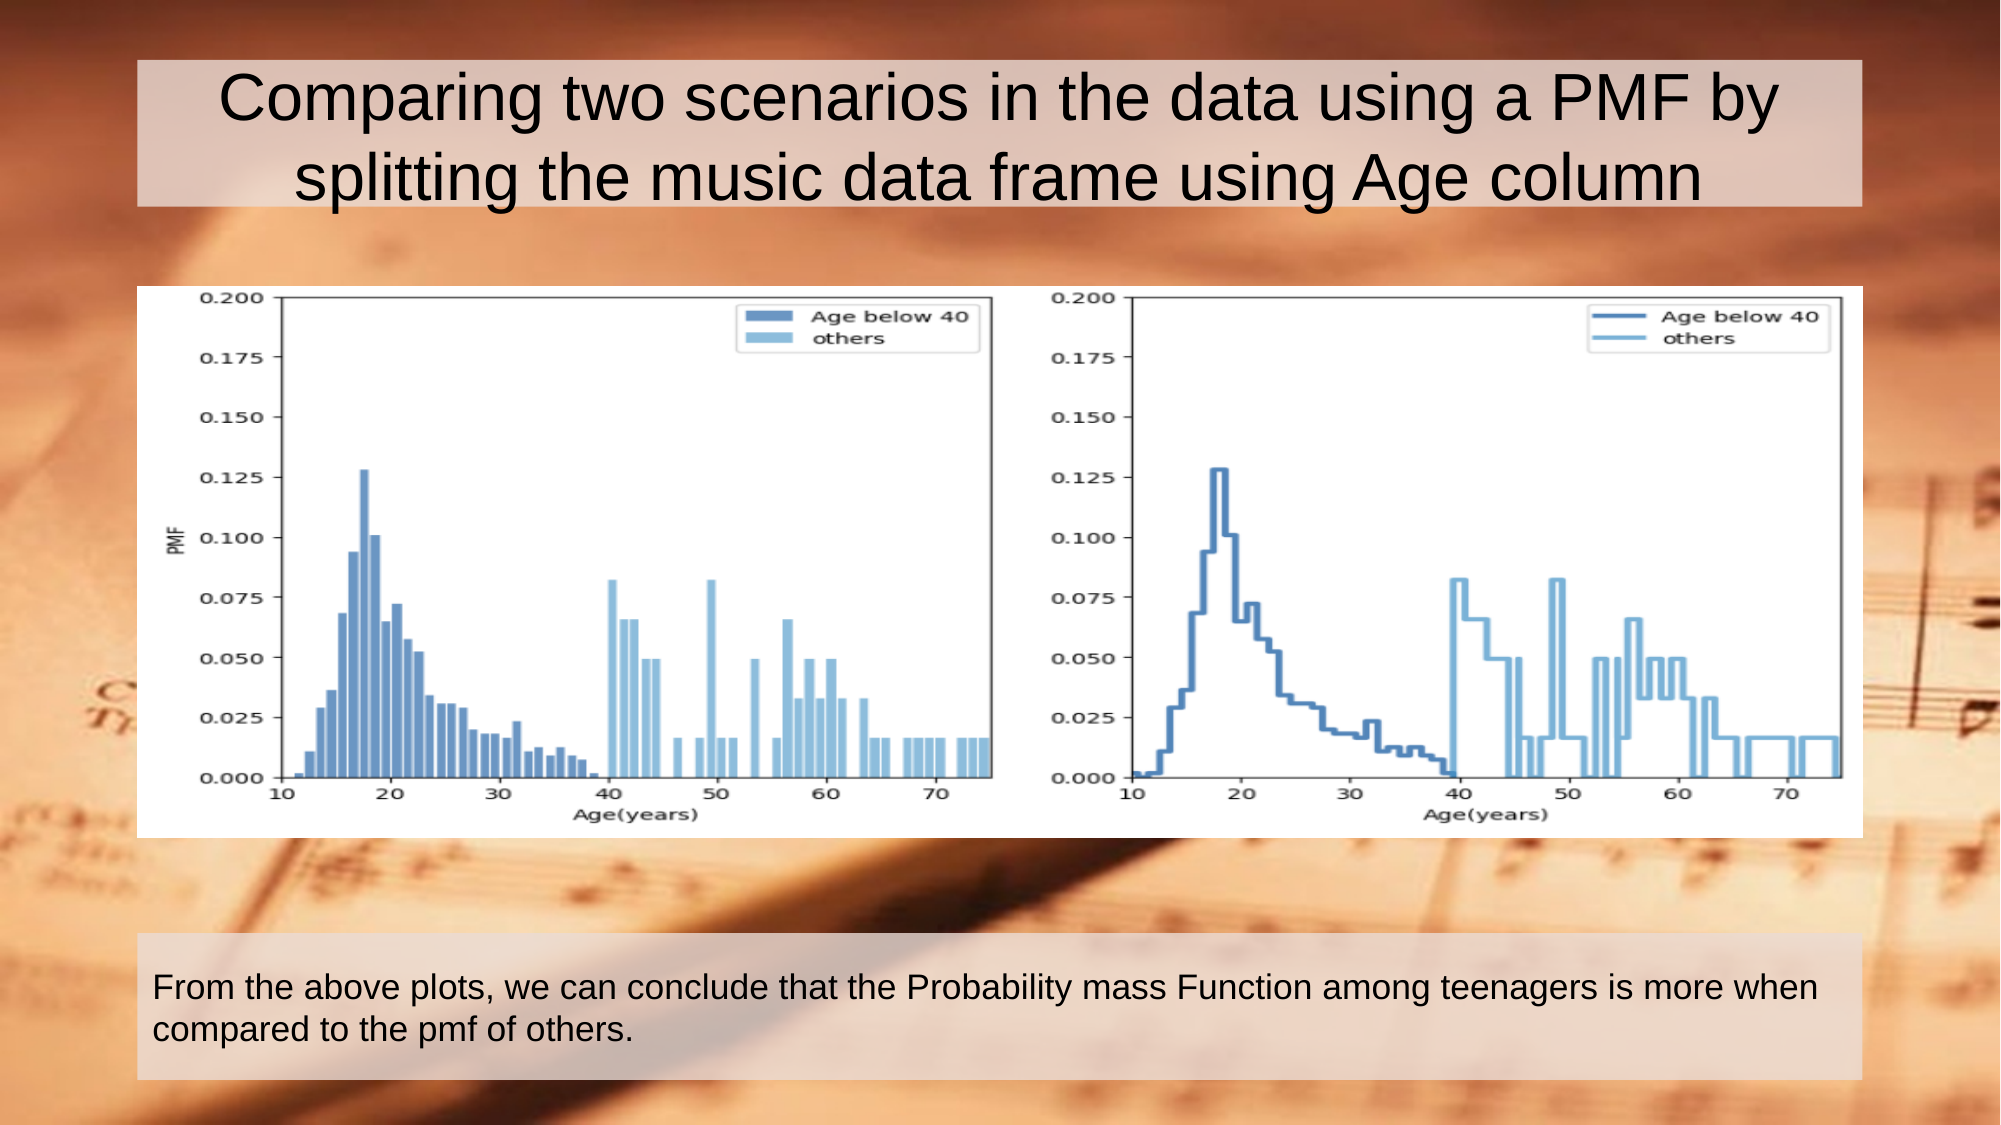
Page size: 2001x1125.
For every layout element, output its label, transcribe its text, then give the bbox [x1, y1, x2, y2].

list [137, 286, 1863, 838]
title Comparing two scenarios in the data using a PMF by splitting the music data frame using Age column [137, 59, 1863, 207]
text_box From the above plots, we can conclude that the Probability mass Function among teenagers is more when compared to the pmf of others. [137, 933, 1863, 1080]
picture [0, 0, 2001, 1125]
